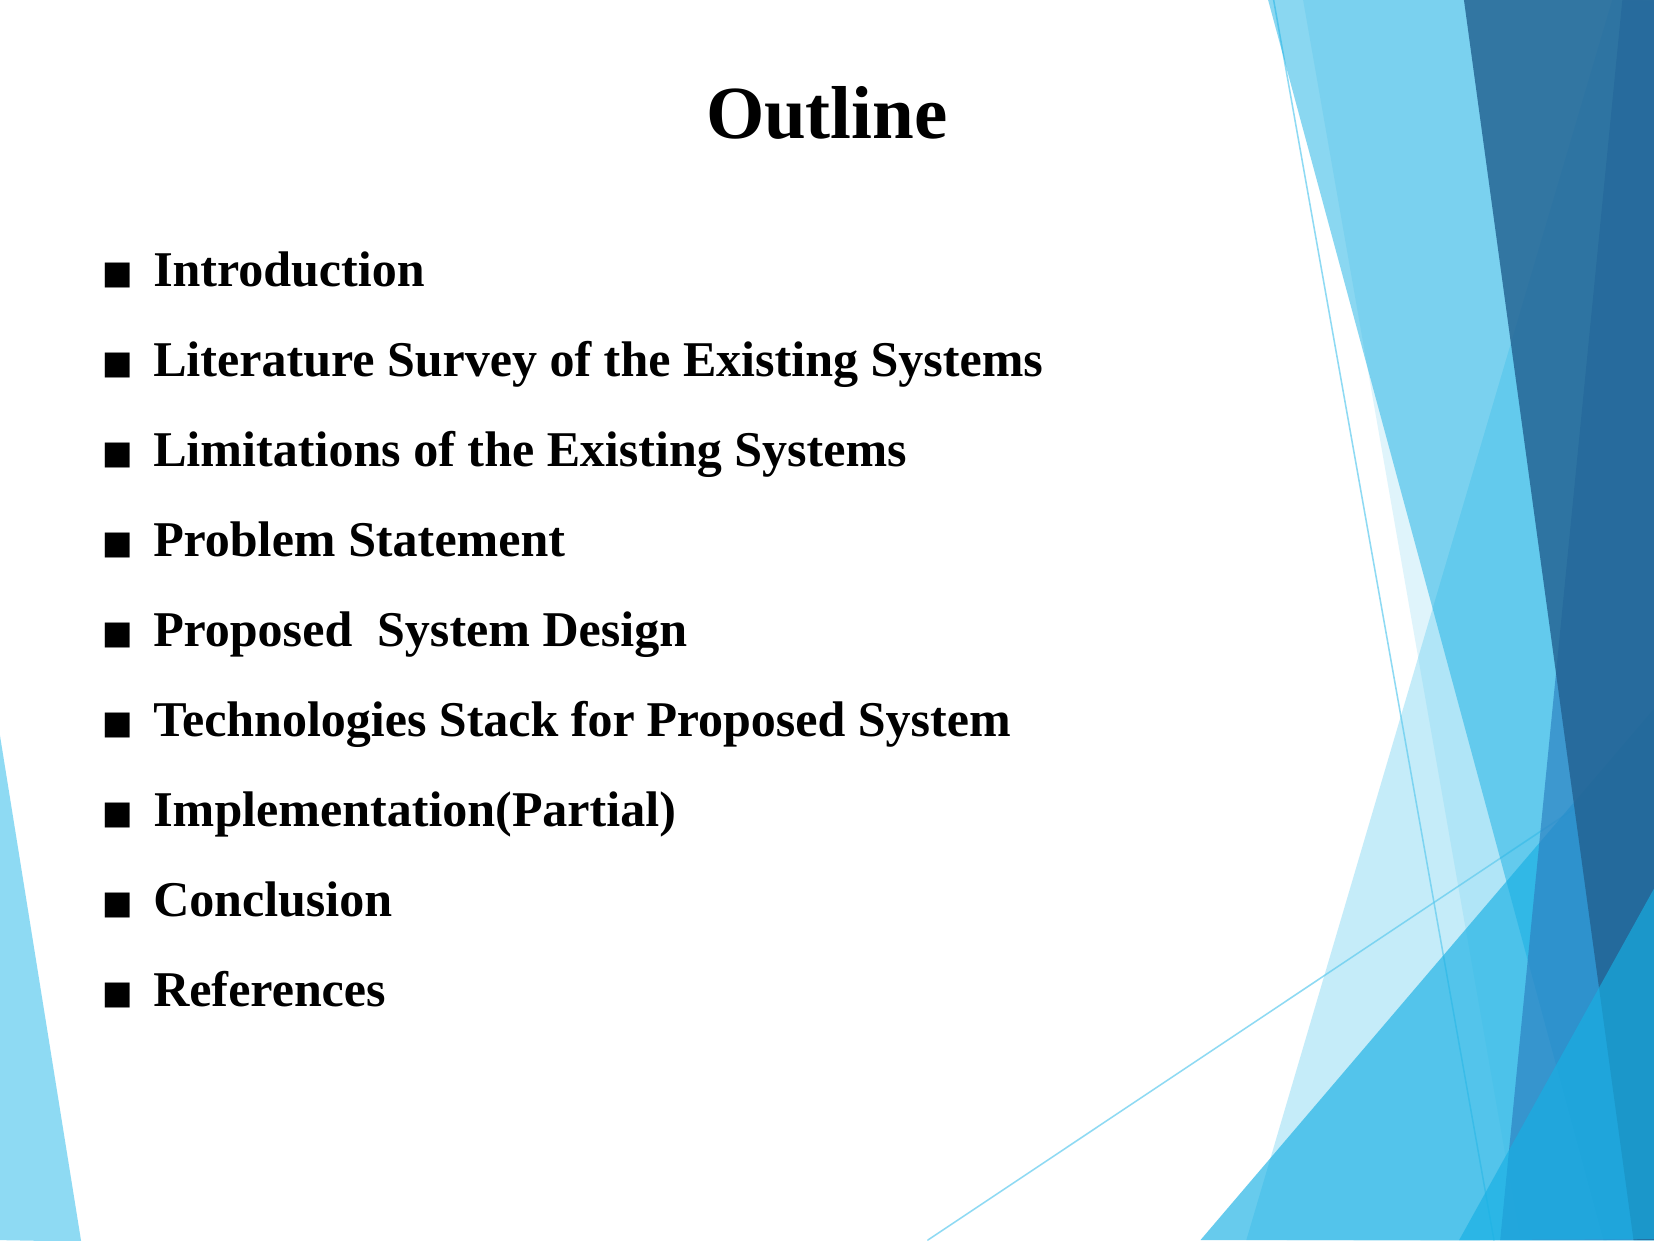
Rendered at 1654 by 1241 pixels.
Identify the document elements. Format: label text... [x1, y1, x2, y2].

text_box Outline [82, 23, 1571, 198]
text_box Introduction Literature Survey of the Existing Systems Limitations of the Existing Systems Problem Statement Proposed System Design Technologies Stack for Proposed System Implementation(Partial) Conclusion References [82, 202, 1613, 1118]
